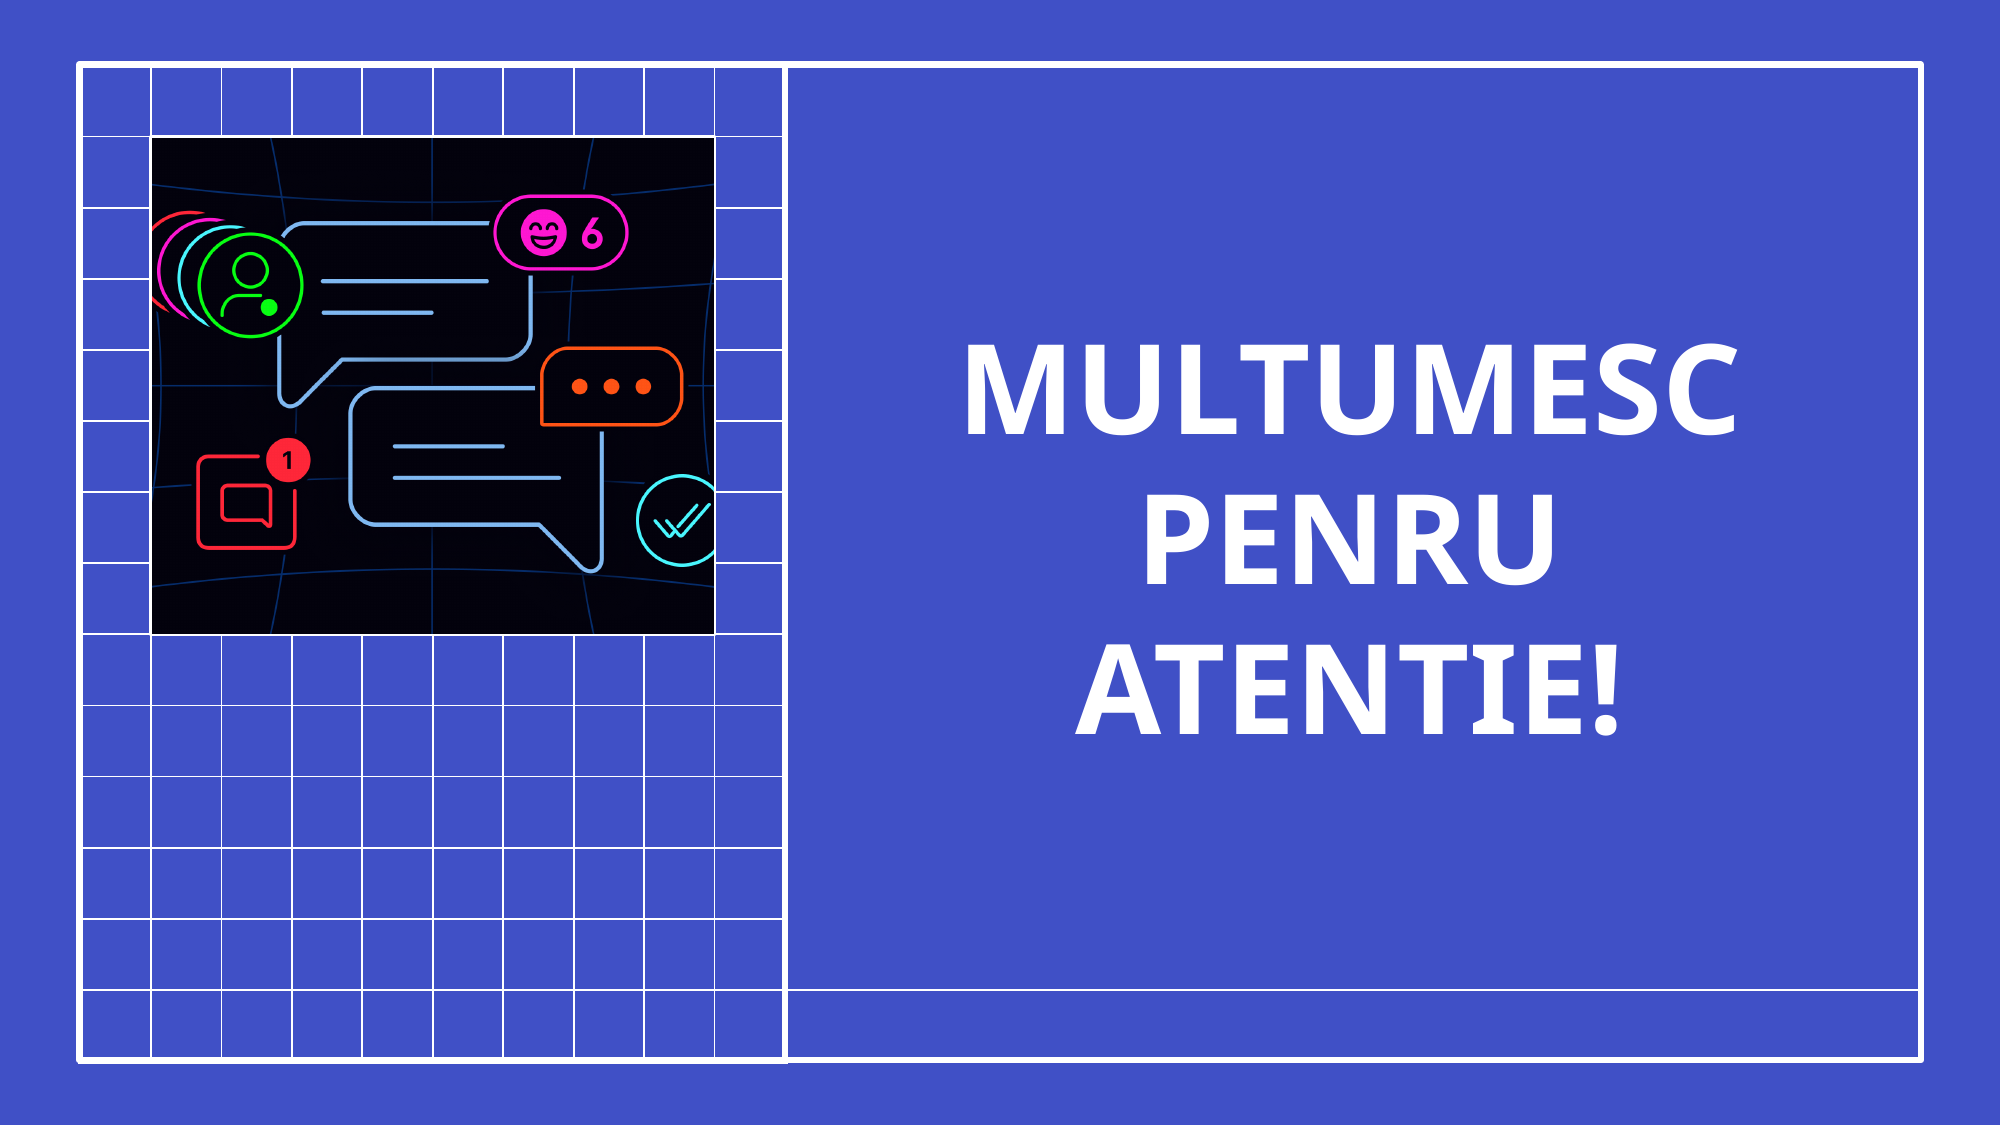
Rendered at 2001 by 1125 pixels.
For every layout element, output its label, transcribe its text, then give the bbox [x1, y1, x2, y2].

title Multumesc penru atentie! [829, 108, 1871, 962]
picture [151, 136, 715, 635]
